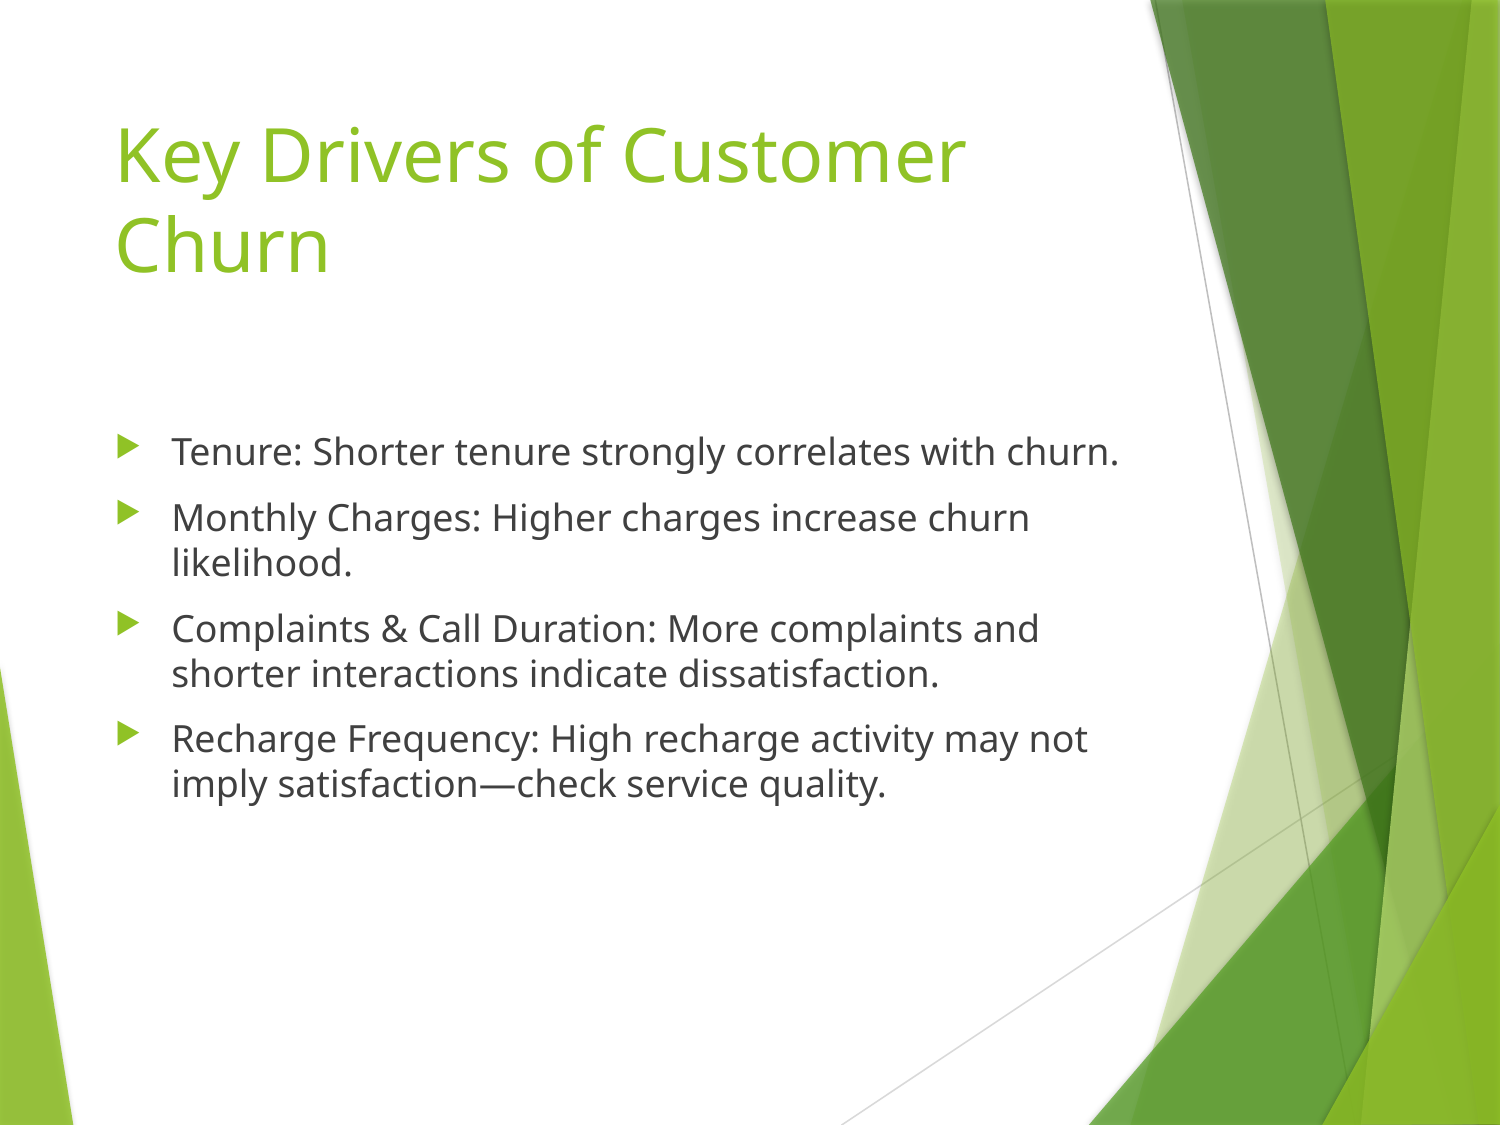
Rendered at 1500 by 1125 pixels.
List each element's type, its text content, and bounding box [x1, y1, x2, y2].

title Key Drivers of Customer Churn [99, 99, 1142, 317]
list Tenure: Shorter tenure strongly correlates with churn. Monthly Charges: Higher charges increase churn likelihood. Complaints & Call Duration: More complaints and shorter interactions indicate dissatisfaction. Recharge Frequency: High recharge activity may not imply satisfaction—check service quality. [99, 354, 1142, 992]
